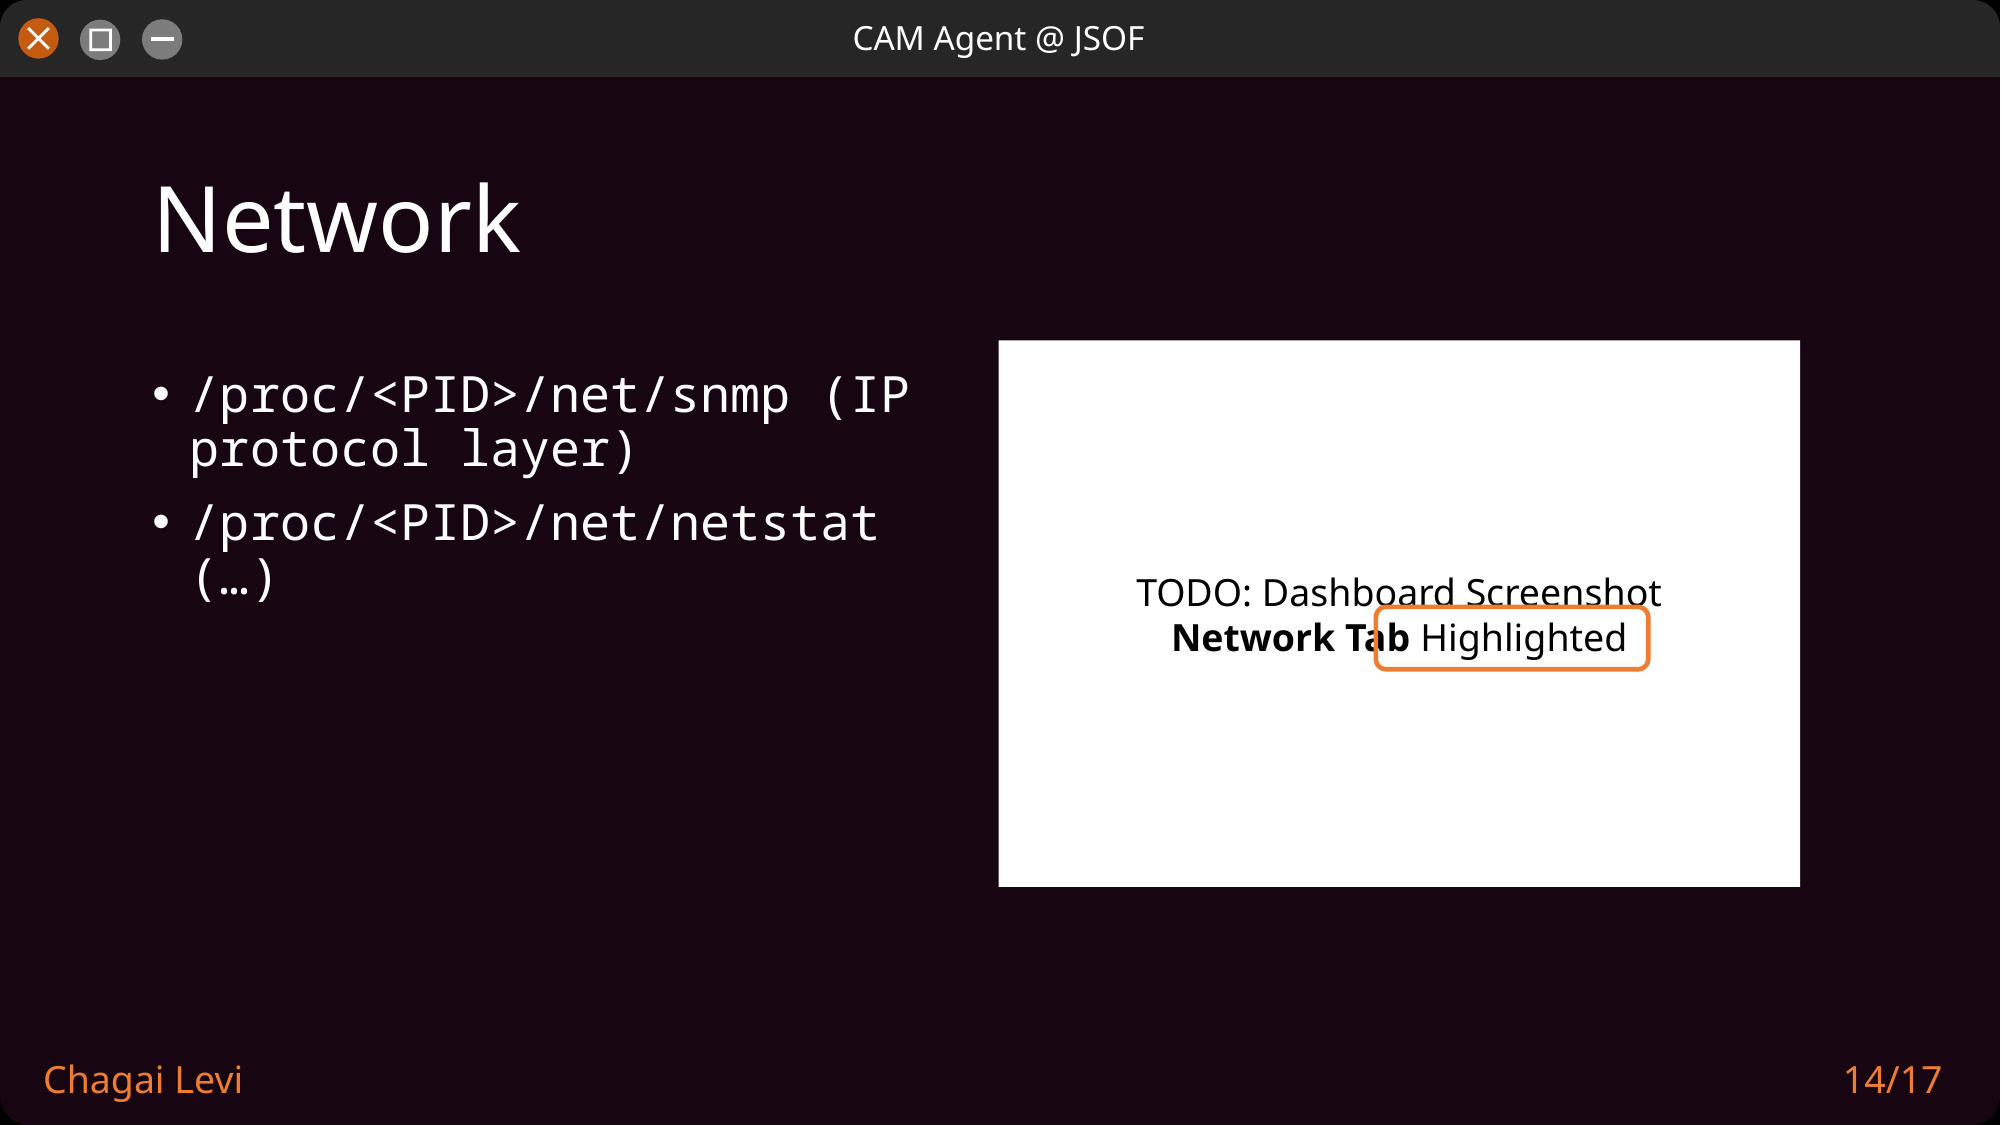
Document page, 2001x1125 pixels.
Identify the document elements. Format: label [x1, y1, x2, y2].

text_box [0, 0, 2000, 1125]
